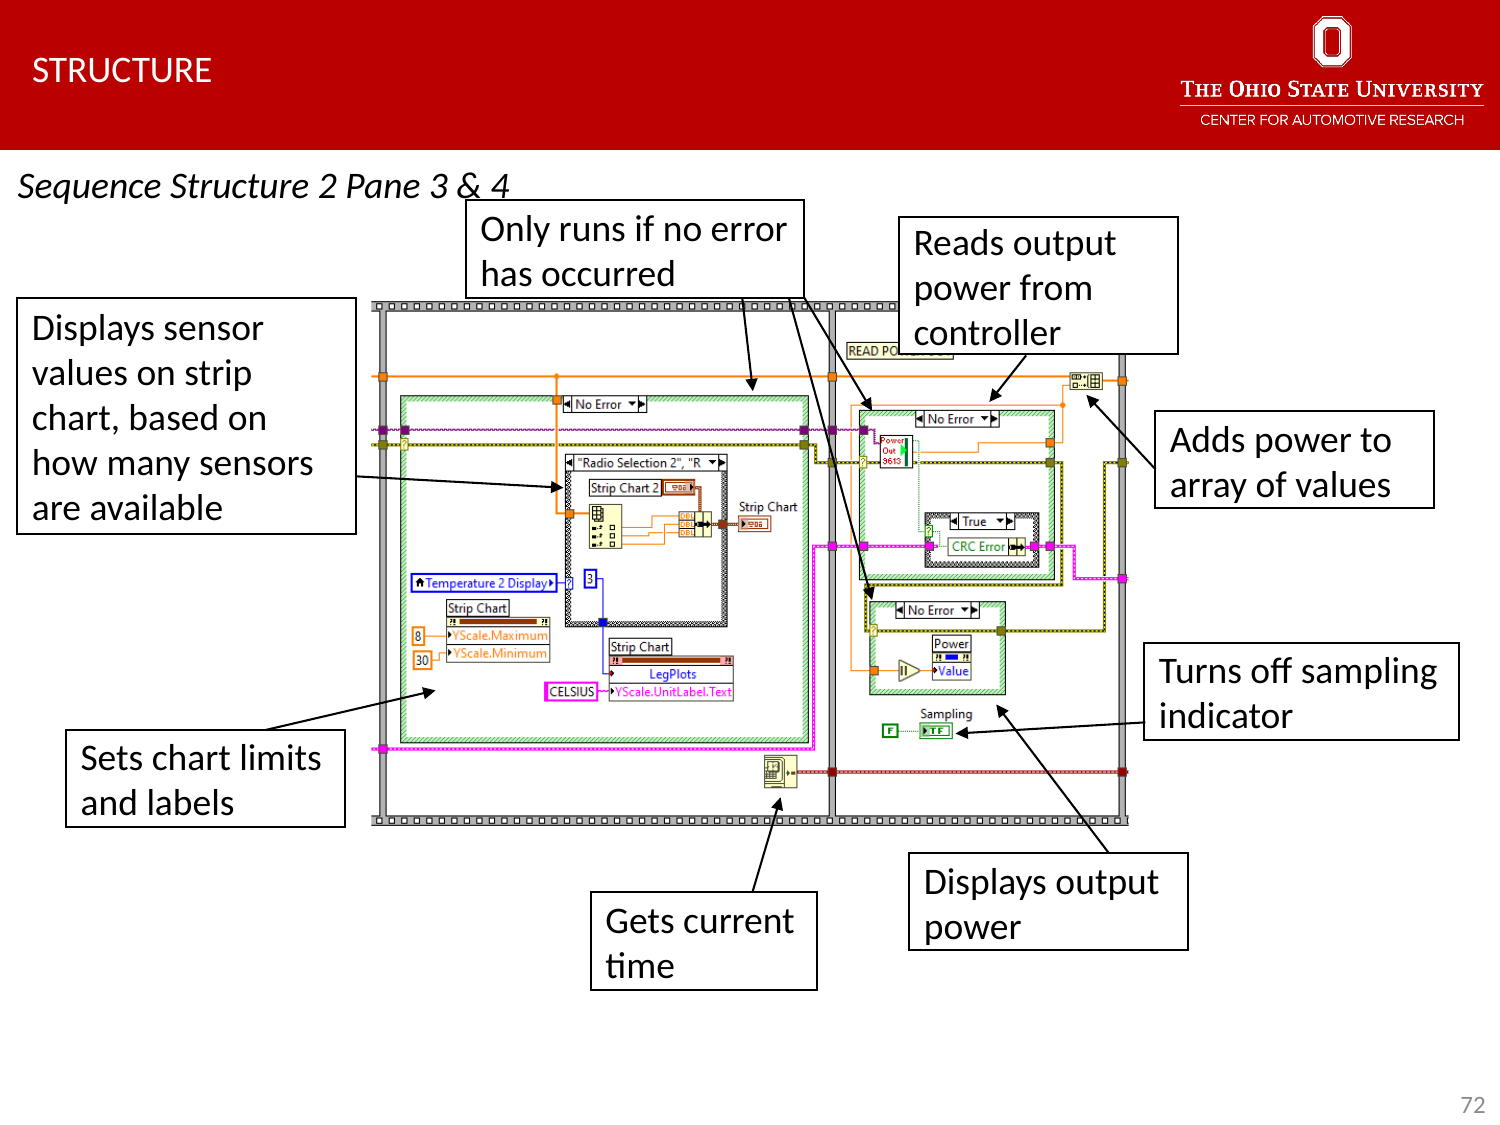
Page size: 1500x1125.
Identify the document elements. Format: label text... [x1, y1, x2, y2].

text_box Reads output power from controller [898, 216, 1179, 355]
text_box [371, 297, 1129, 828]
picture [1180, 16, 1484, 125]
text_box Displays output power [908, 828, 1189, 951]
slide_number 72 [1180, 1082, 1500, 1125]
text_box Gets current time [590, 828, 818, 991]
text_box Turns off sampling indicator [1129, 642, 1460, 741]
text_box Displays sensor values on strip chart, based on how many sensors are available [16, 297, 371, 535]
text_box Sets chart limits and labels [65, 704, 371, 828]
text_box Only runs if no error has occurred [465, 199, 805, 297]
text_box Sequence Structure 2 Pane 3 & 4 [2, 153, 525, 214]
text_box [788, 297, 872, 600]
list Structure [17, 15, 887, 125]
text_box Adds power to array of values [1129, 410, 1435, 509]
